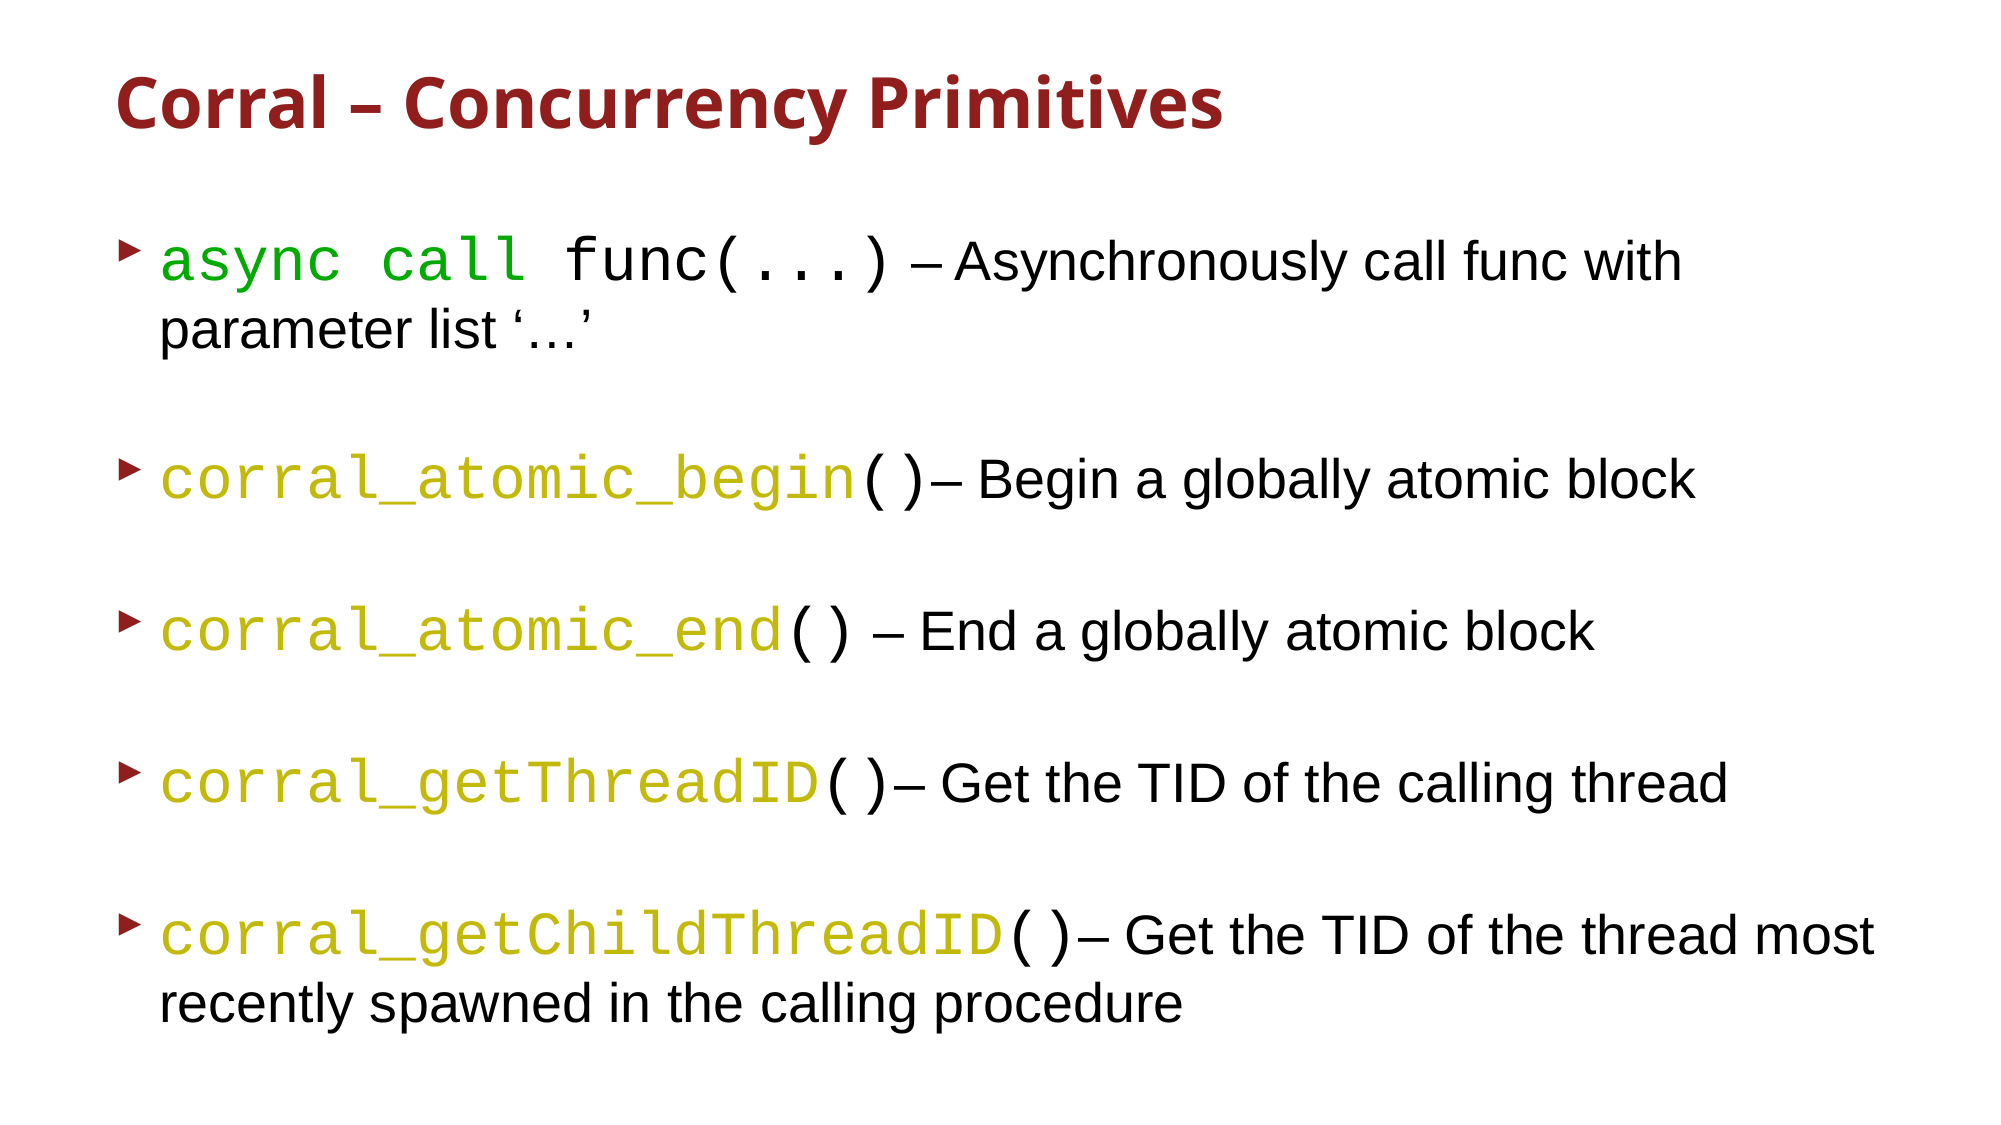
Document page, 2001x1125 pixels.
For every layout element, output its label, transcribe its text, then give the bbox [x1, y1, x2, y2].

list async call func(...) – Asynchronously call func with parameter list ‘…’ corral_atomic_begin()– Begin a globally atomic block corral_atomic_end() – End a globally atomic block corral_getThreadID()– Get the TID of the calling thread corral_getChildThreadID()– Get the TID of the thread most recently spawned in the calling procedure [99, 211, 1900, 1047]
title Corral – Concurrency Primitives [99, 37, 1900, 150]
